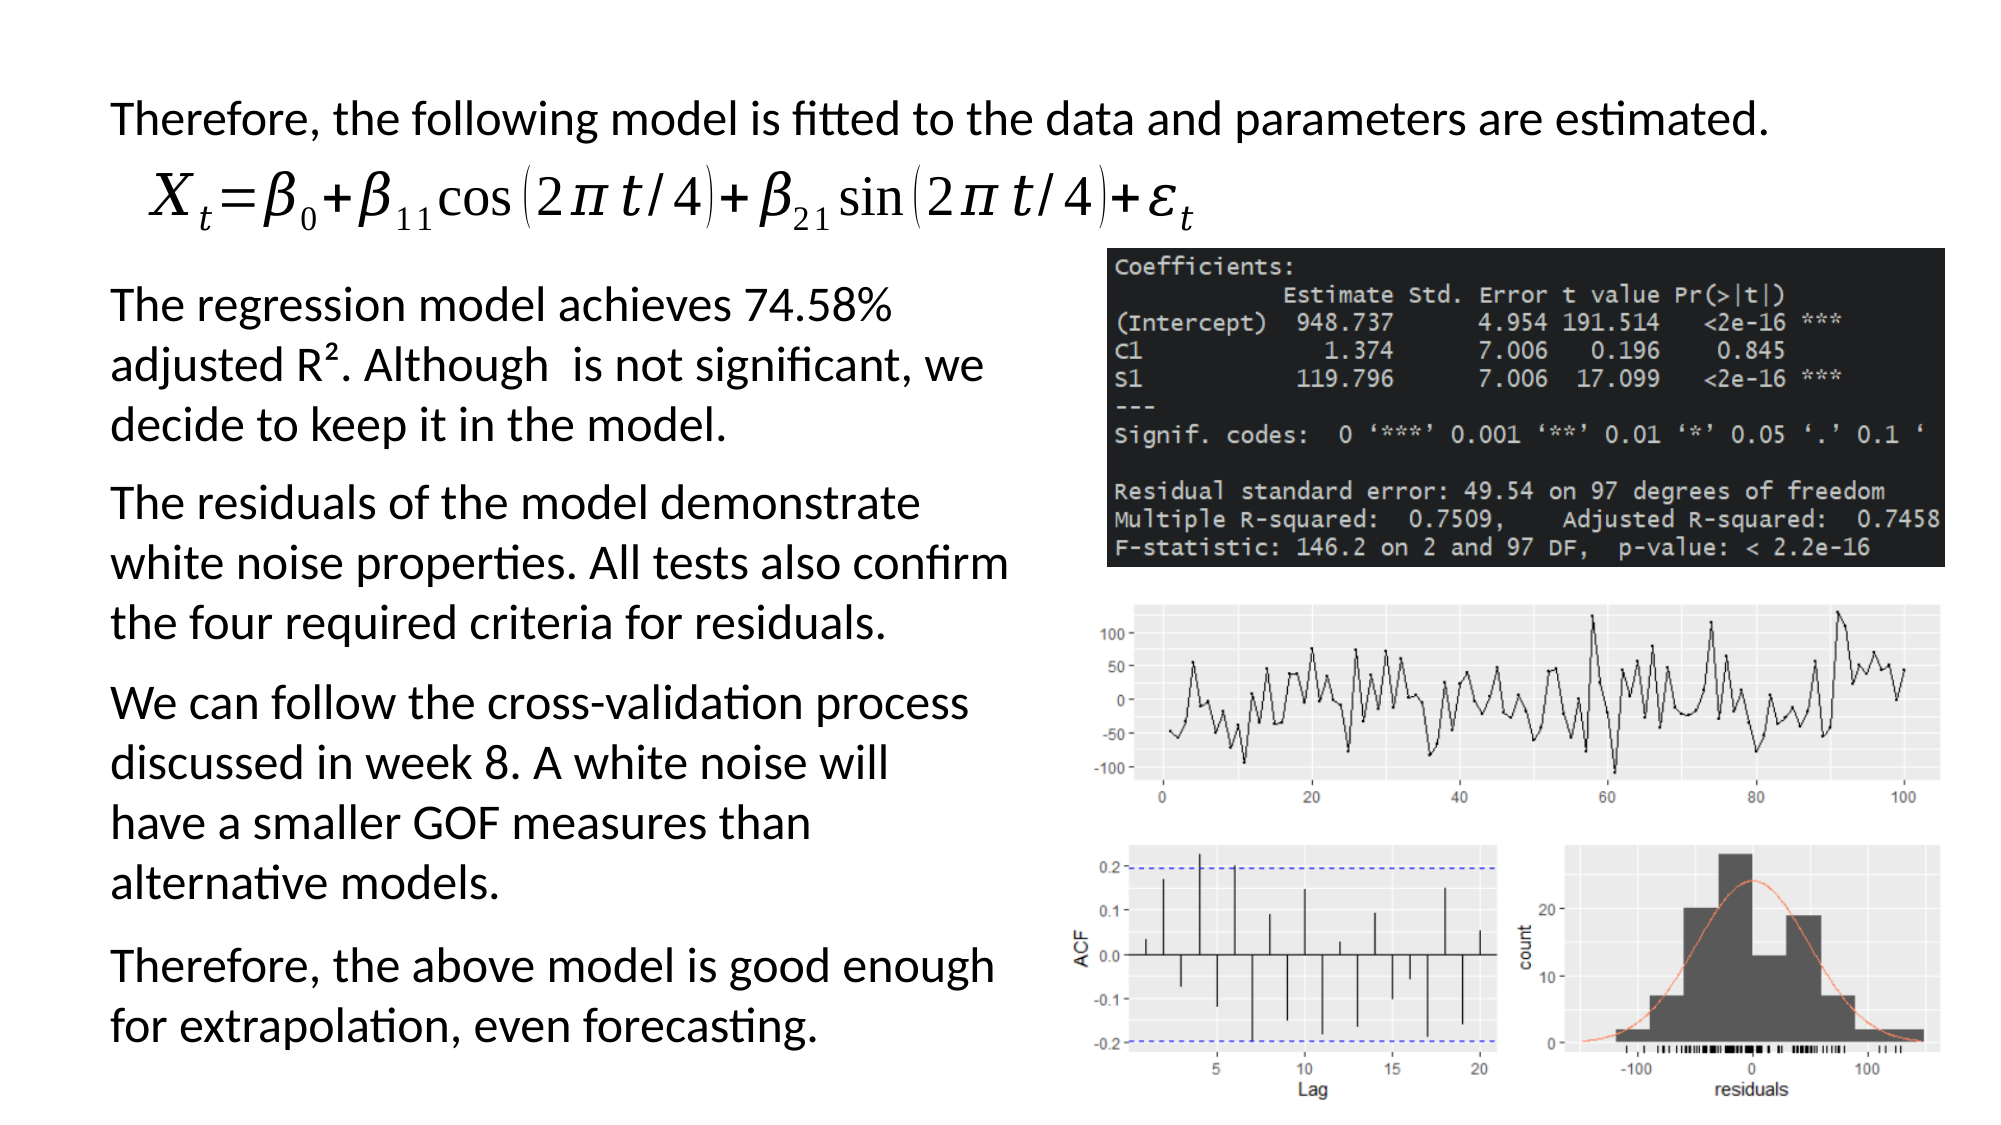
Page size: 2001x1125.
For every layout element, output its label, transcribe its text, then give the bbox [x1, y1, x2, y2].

picture [1107, 248, 1945, 567]
picture [1070, 599, 1945, 1102]
text_box Therefore, the following model is fitted to the data and parameters are estimated. [95, 78, 1914, 153]
text_box The residuals of the model demonstrate white noise properties. All tests also confirm the four required criteria for residuals. [95, 462, 1044, 658]
text_box Therefore, the above model is good enough for extrapolation, even forecasting. [95, 925, 1044, 1061]
text_box We can follow the cross-validation process discussed in week 8. A white noise will have a smaller GOF measures than alternative models. [95, 662, 1000, 918]
